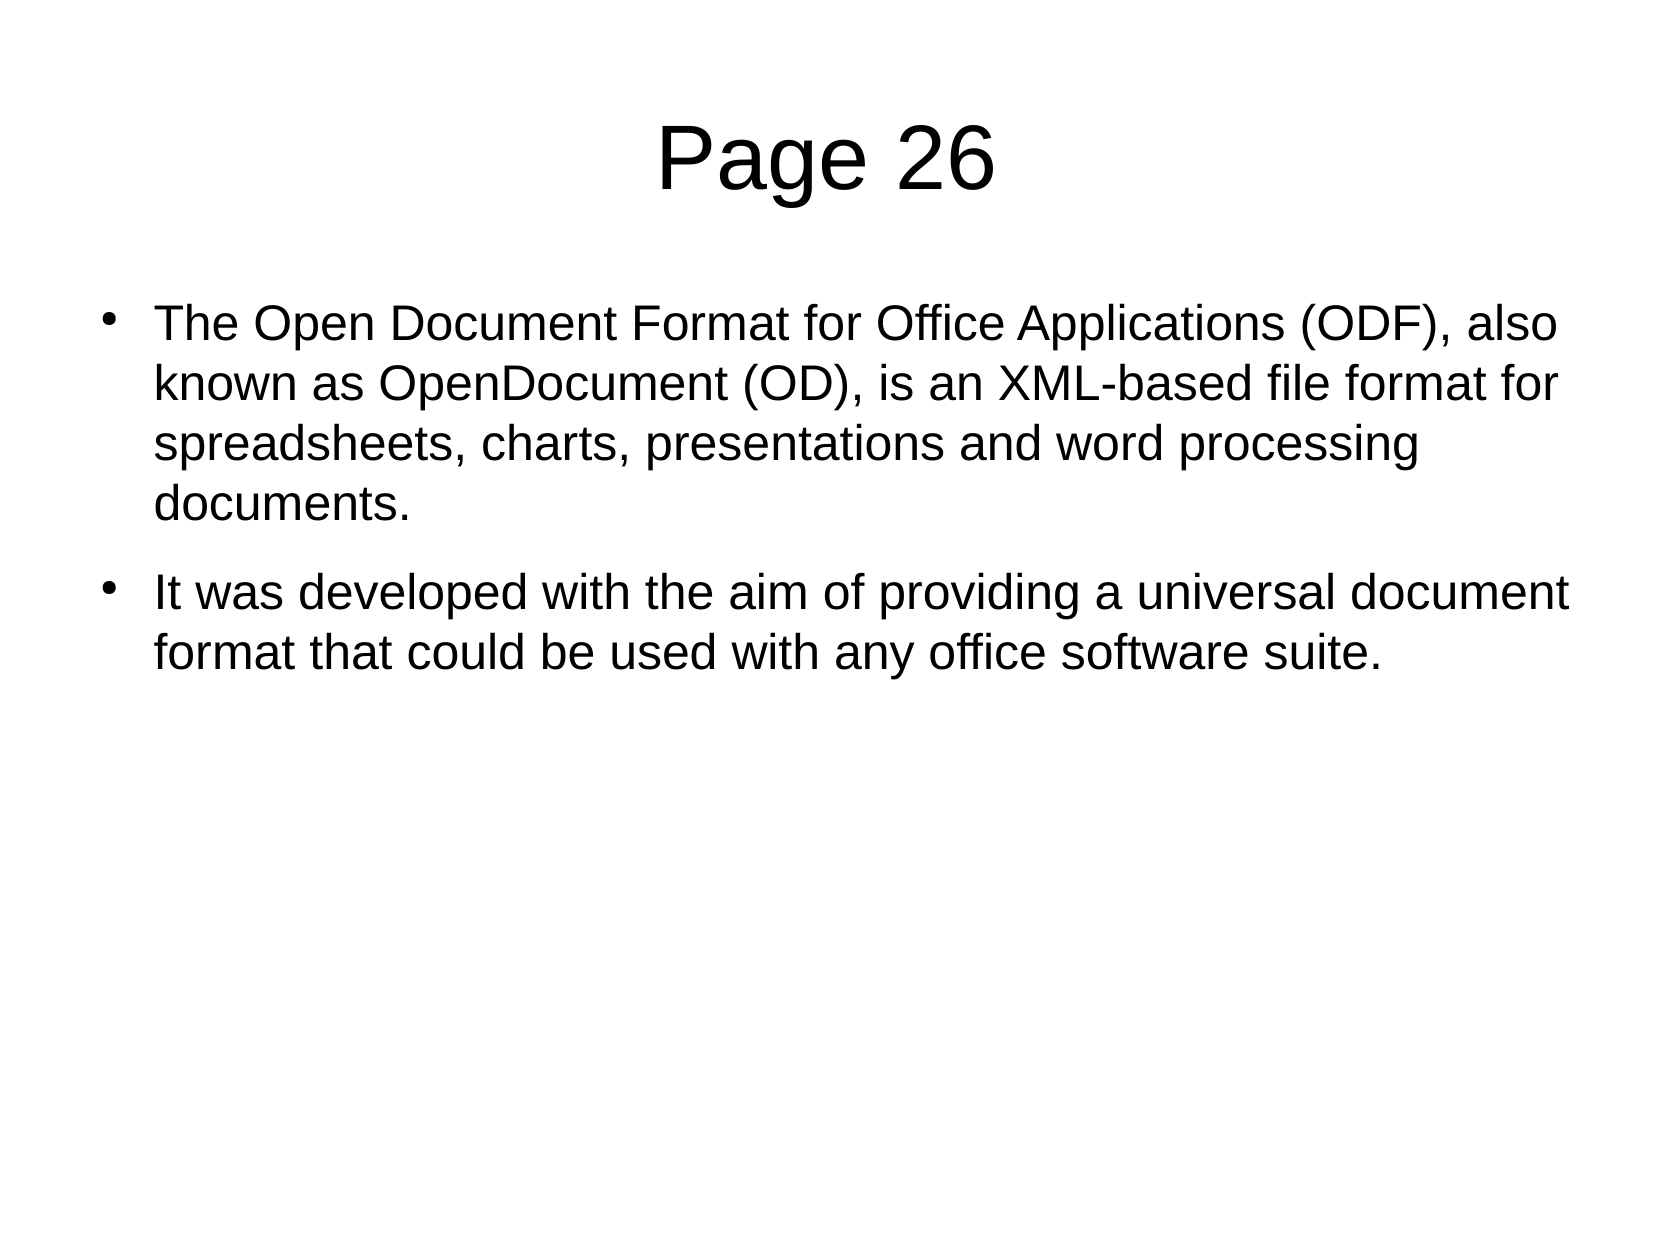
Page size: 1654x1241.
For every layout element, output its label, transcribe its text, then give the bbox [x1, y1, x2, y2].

title Page 26 [82, 49, 1571, 257]
list The Open Document Format for Office Applications (ODF), also known as OpenDocument (OD), is an XML-based file format for spreadsheets, charts, presentations and word processing documents. It was developed with the aim of providing a universal document format that could be used with any office software suite. [82, 290, 1571, 1109]
